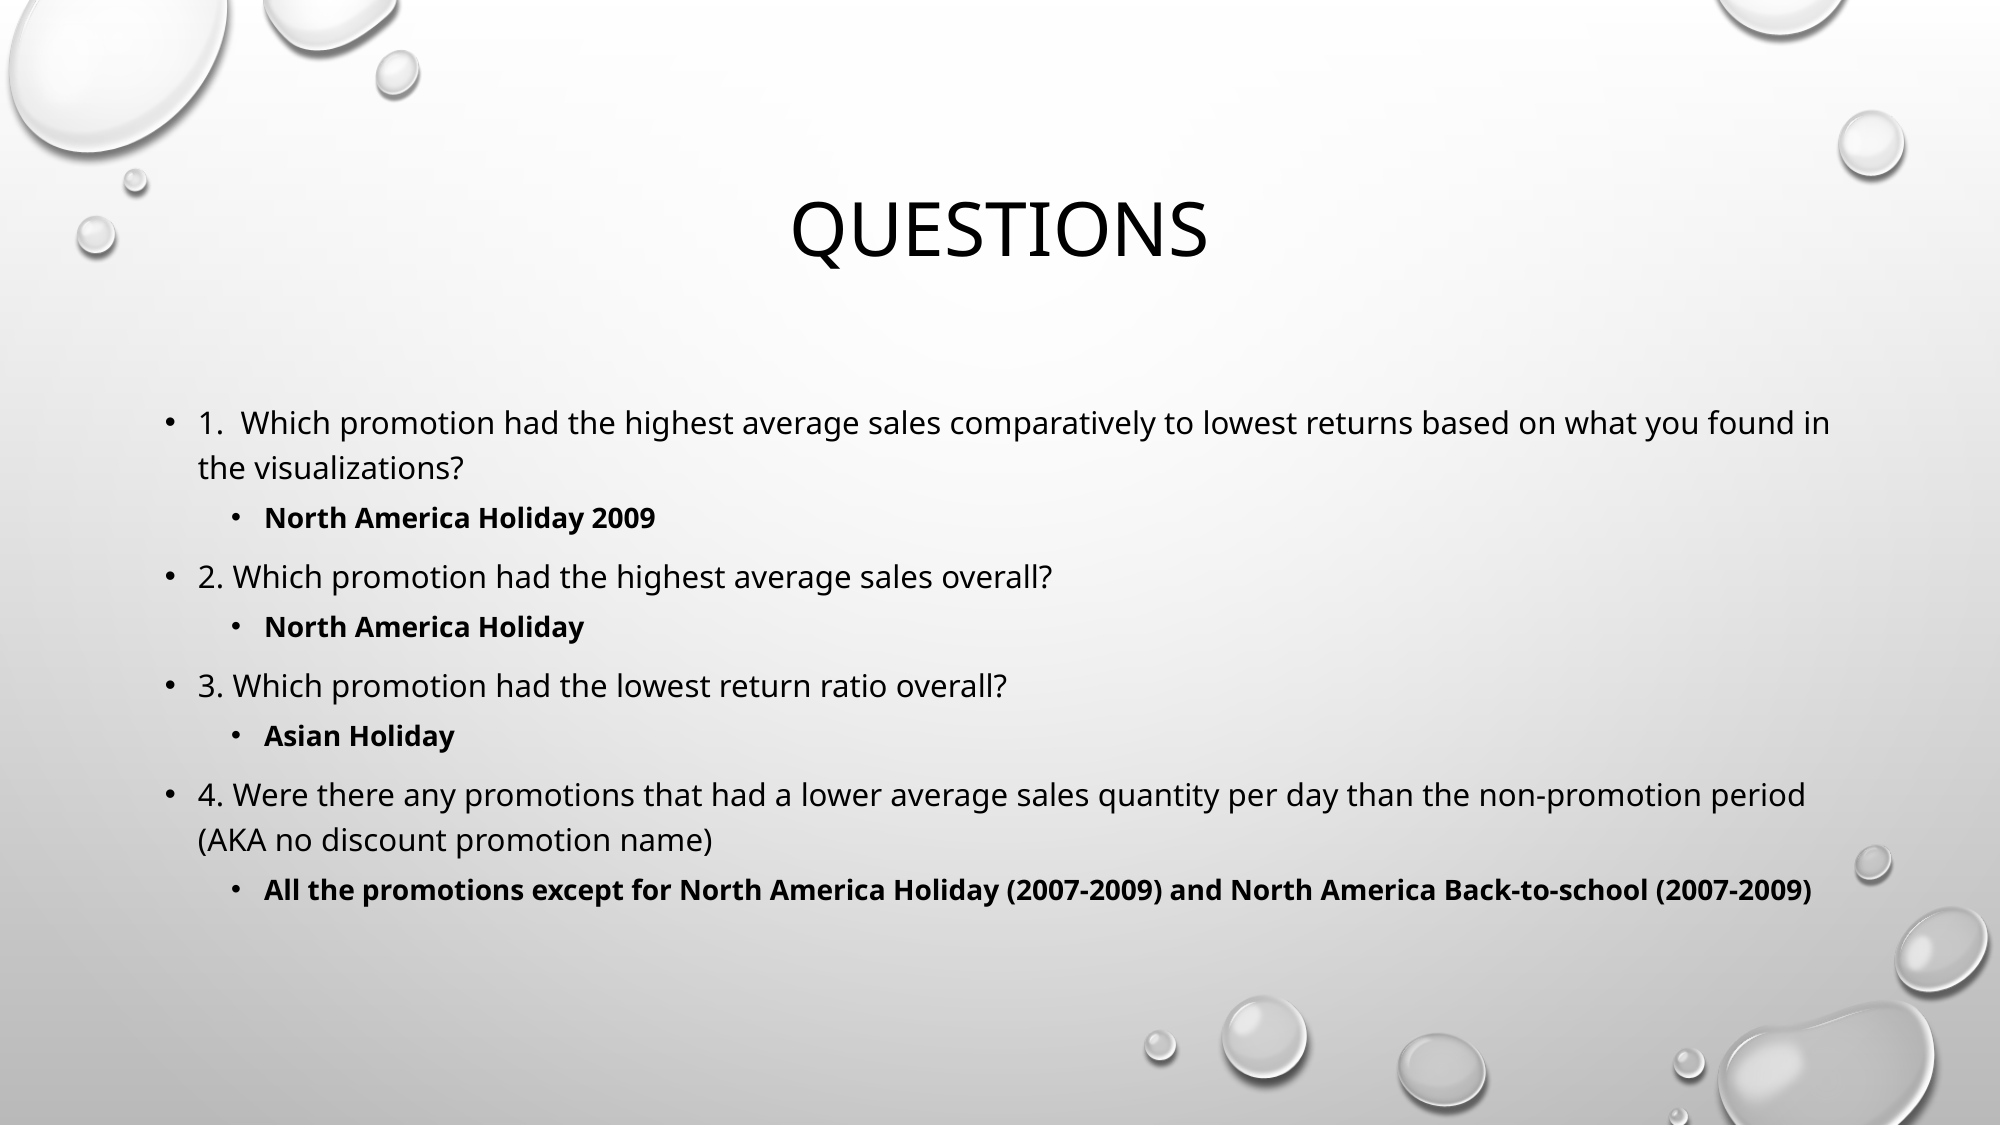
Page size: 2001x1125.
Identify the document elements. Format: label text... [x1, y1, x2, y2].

picture [0, 0, 2000, 1125]
title Questions [149, 101, 1851, 364]
list 1. Which promotion had the highest average sales comparatively to lowest returns based on what you found in the visualizations? North America Holiday 2009 2. Which promotion had the highest average sales overall? North America Holiday 3. Which promotion had the lowest return ratio overall? Asian Holiday 4. Were there any promotions that had a lower average sales quantity per day than the non-promotion period (AKA no discount promotion name) All the promotions except for North America Holiday (2007-2009) and North America Back-to-school (2007-2009) [149, 388, 1850, 950]
